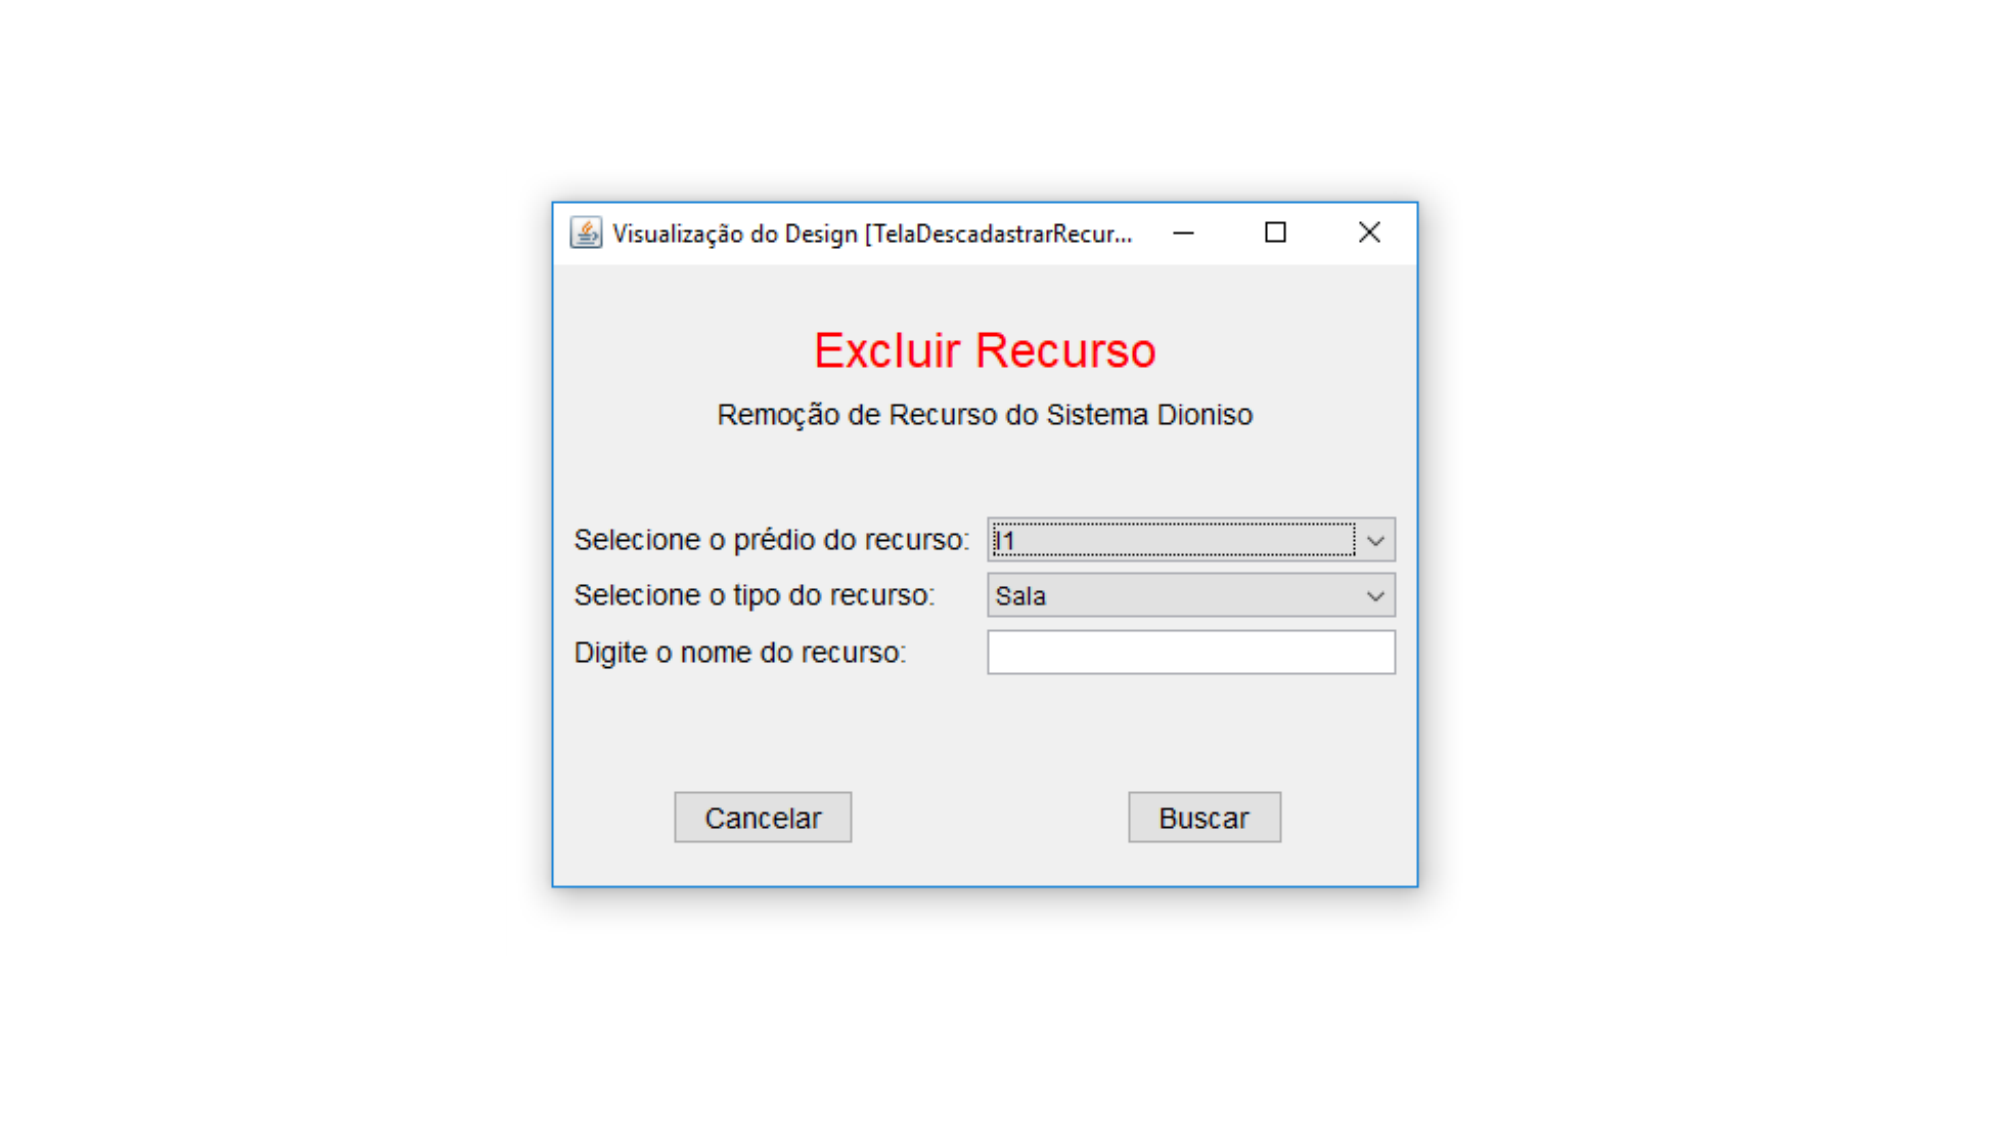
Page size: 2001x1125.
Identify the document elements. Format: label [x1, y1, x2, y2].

picture [504, 169, 1496, 956]
